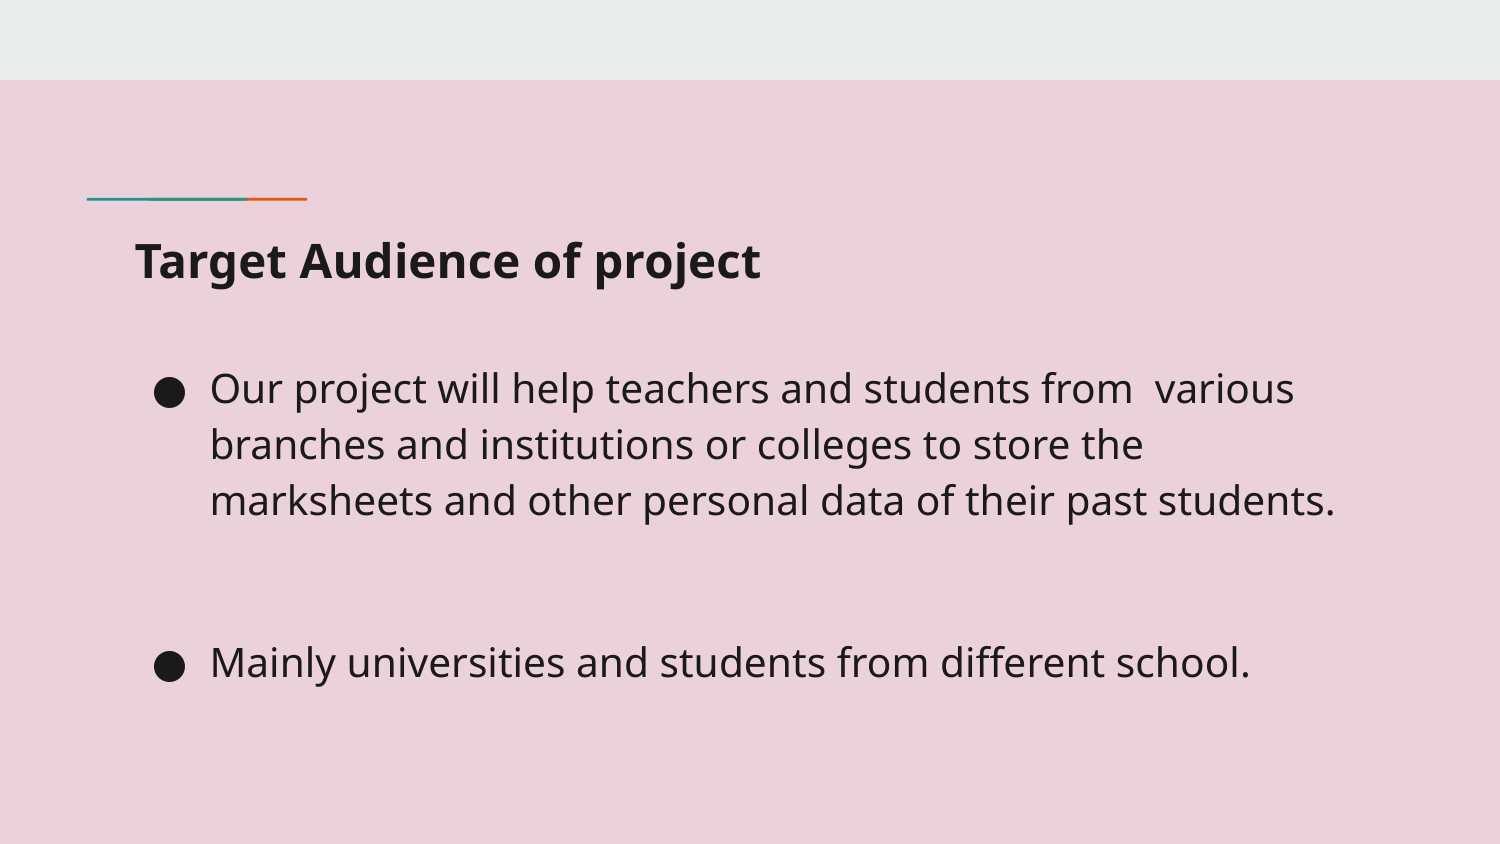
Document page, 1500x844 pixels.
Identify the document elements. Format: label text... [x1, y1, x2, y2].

list Our project will help teachers and students from various branches and institutions or colleges to store the marksheets and other personal data of their past students. Mainly universities and students from different school. [119, 341, 1381, 712]
title Target Audience of project [119, 216, 1381, 305]
